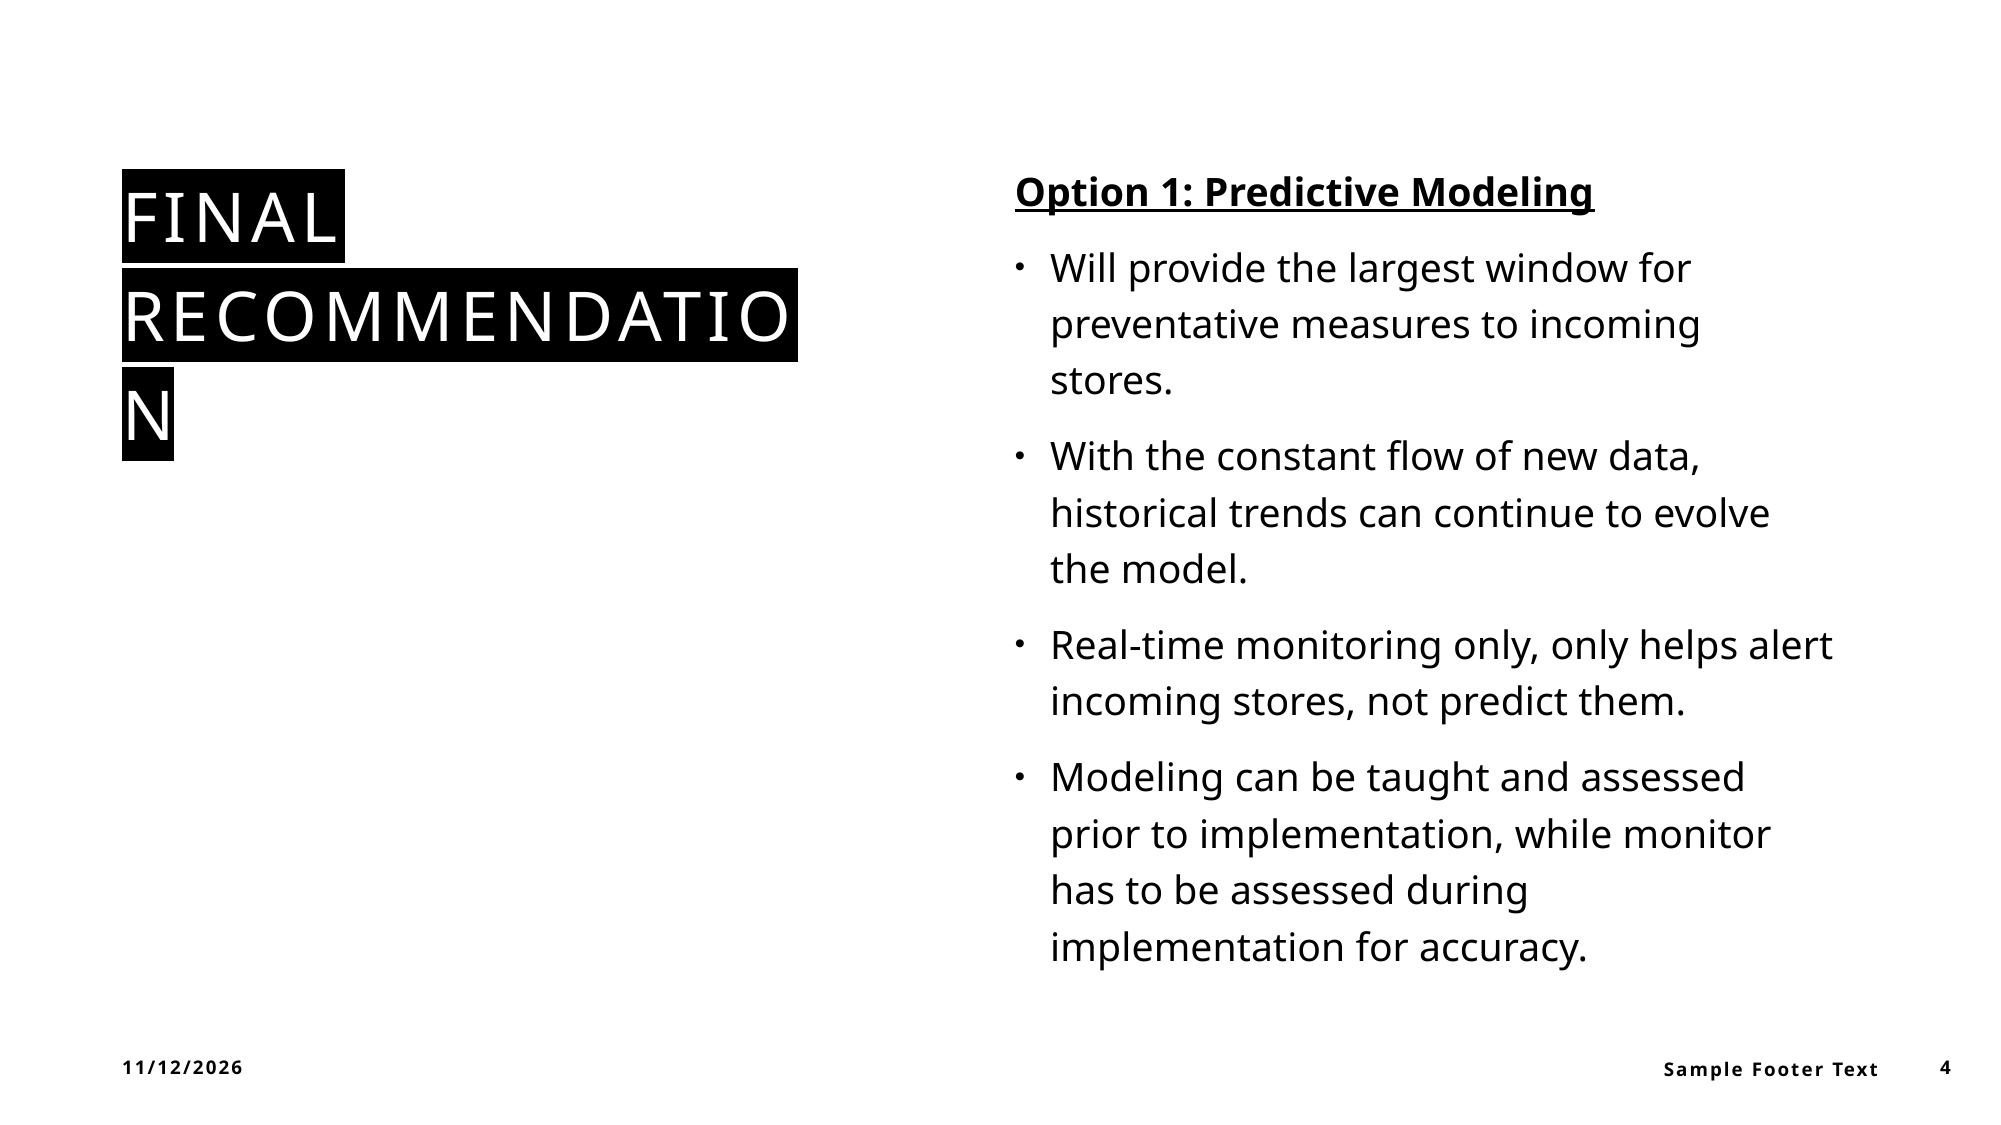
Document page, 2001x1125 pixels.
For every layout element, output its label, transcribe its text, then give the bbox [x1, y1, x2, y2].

list Option 1: Predictive Modeling Will provide the largest window for preventative measures to incoming stores. With the constant flow of new data, historical trends can continue to evolve the model. Real-time monitoring only, only helps alert incoming stores, not predict them. Modeling can be taught and assessed prior to implementation, while monitor has to be assessed during implementation for accuracy. [999, 149, 1850, 984]
footer Sample Footer Text [1317, 1038, 1877, 1099]
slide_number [107, 1038, 601, 1099]
slide_number 4 [1877, 1038, 1966, 1099]
title Final Recommendation [107, 149, 850, 832]
